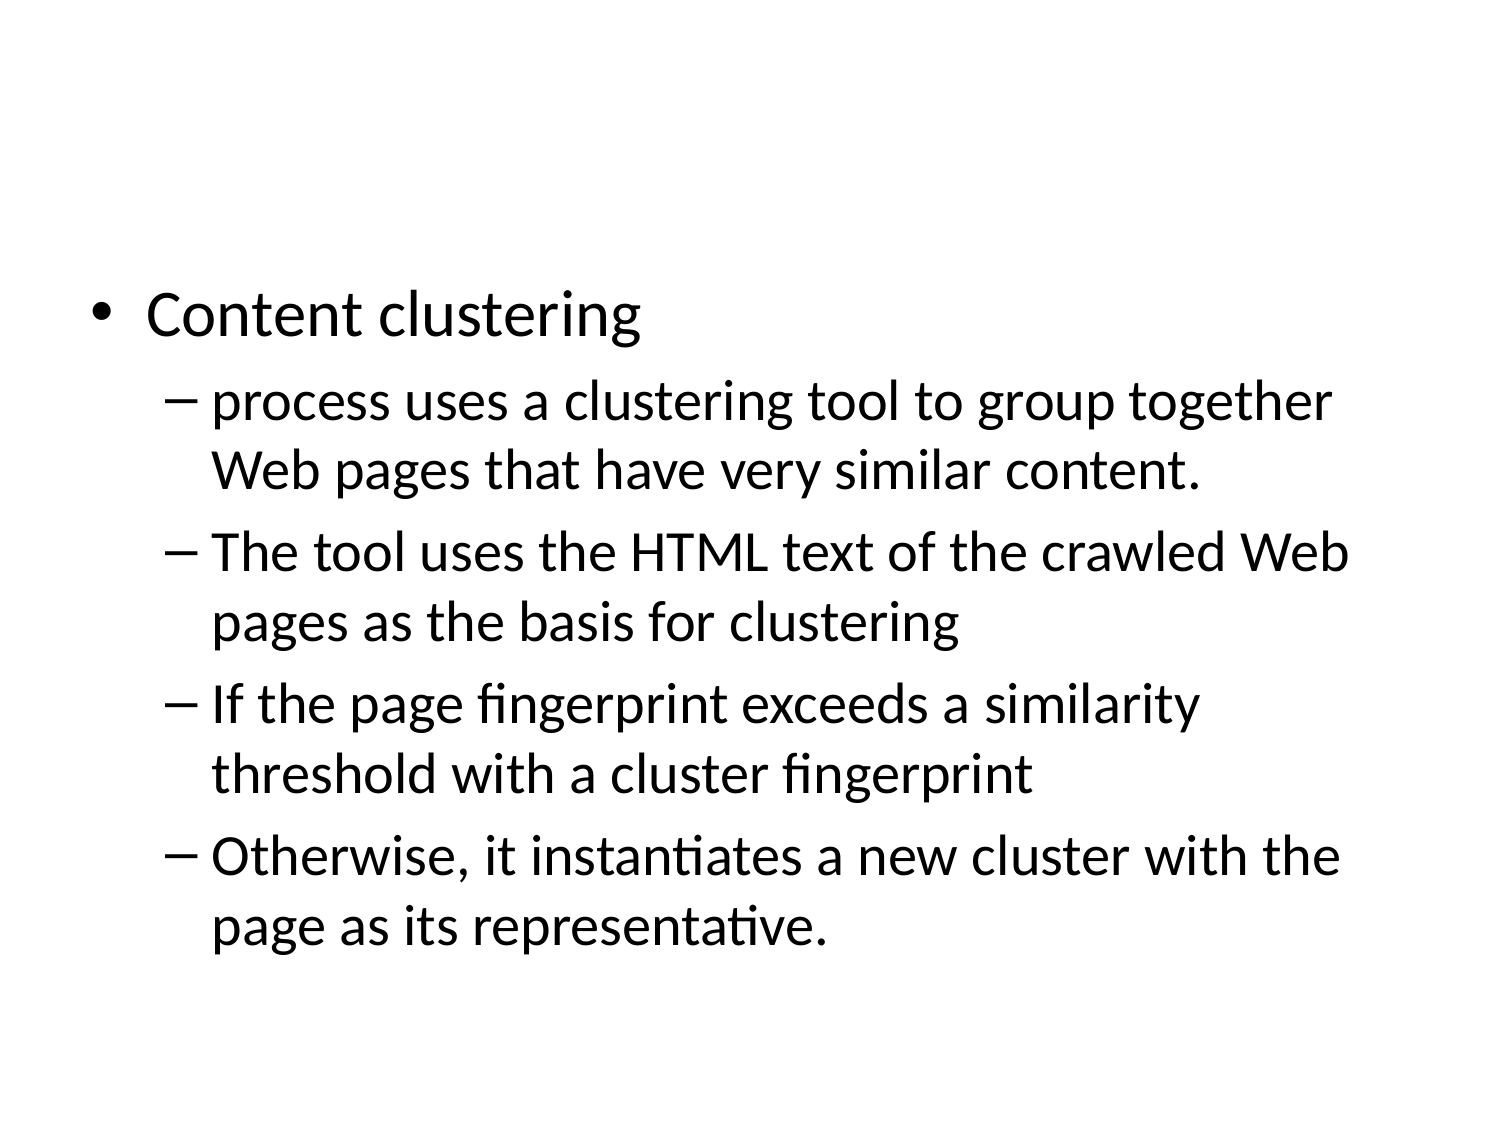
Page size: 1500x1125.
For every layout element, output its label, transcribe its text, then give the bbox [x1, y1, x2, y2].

list Content clustering process uses a clustering tool to group together Web pages that have very similar content. The tool uses the HTML text of the crawled Web pages as the basis for clustering If the page fingerprint exceeds a similarity threshold with a cluster fingerprint Otherwise, it instantiates a new cluster with the page as its representative. [75, 262, 1425, 1005]
